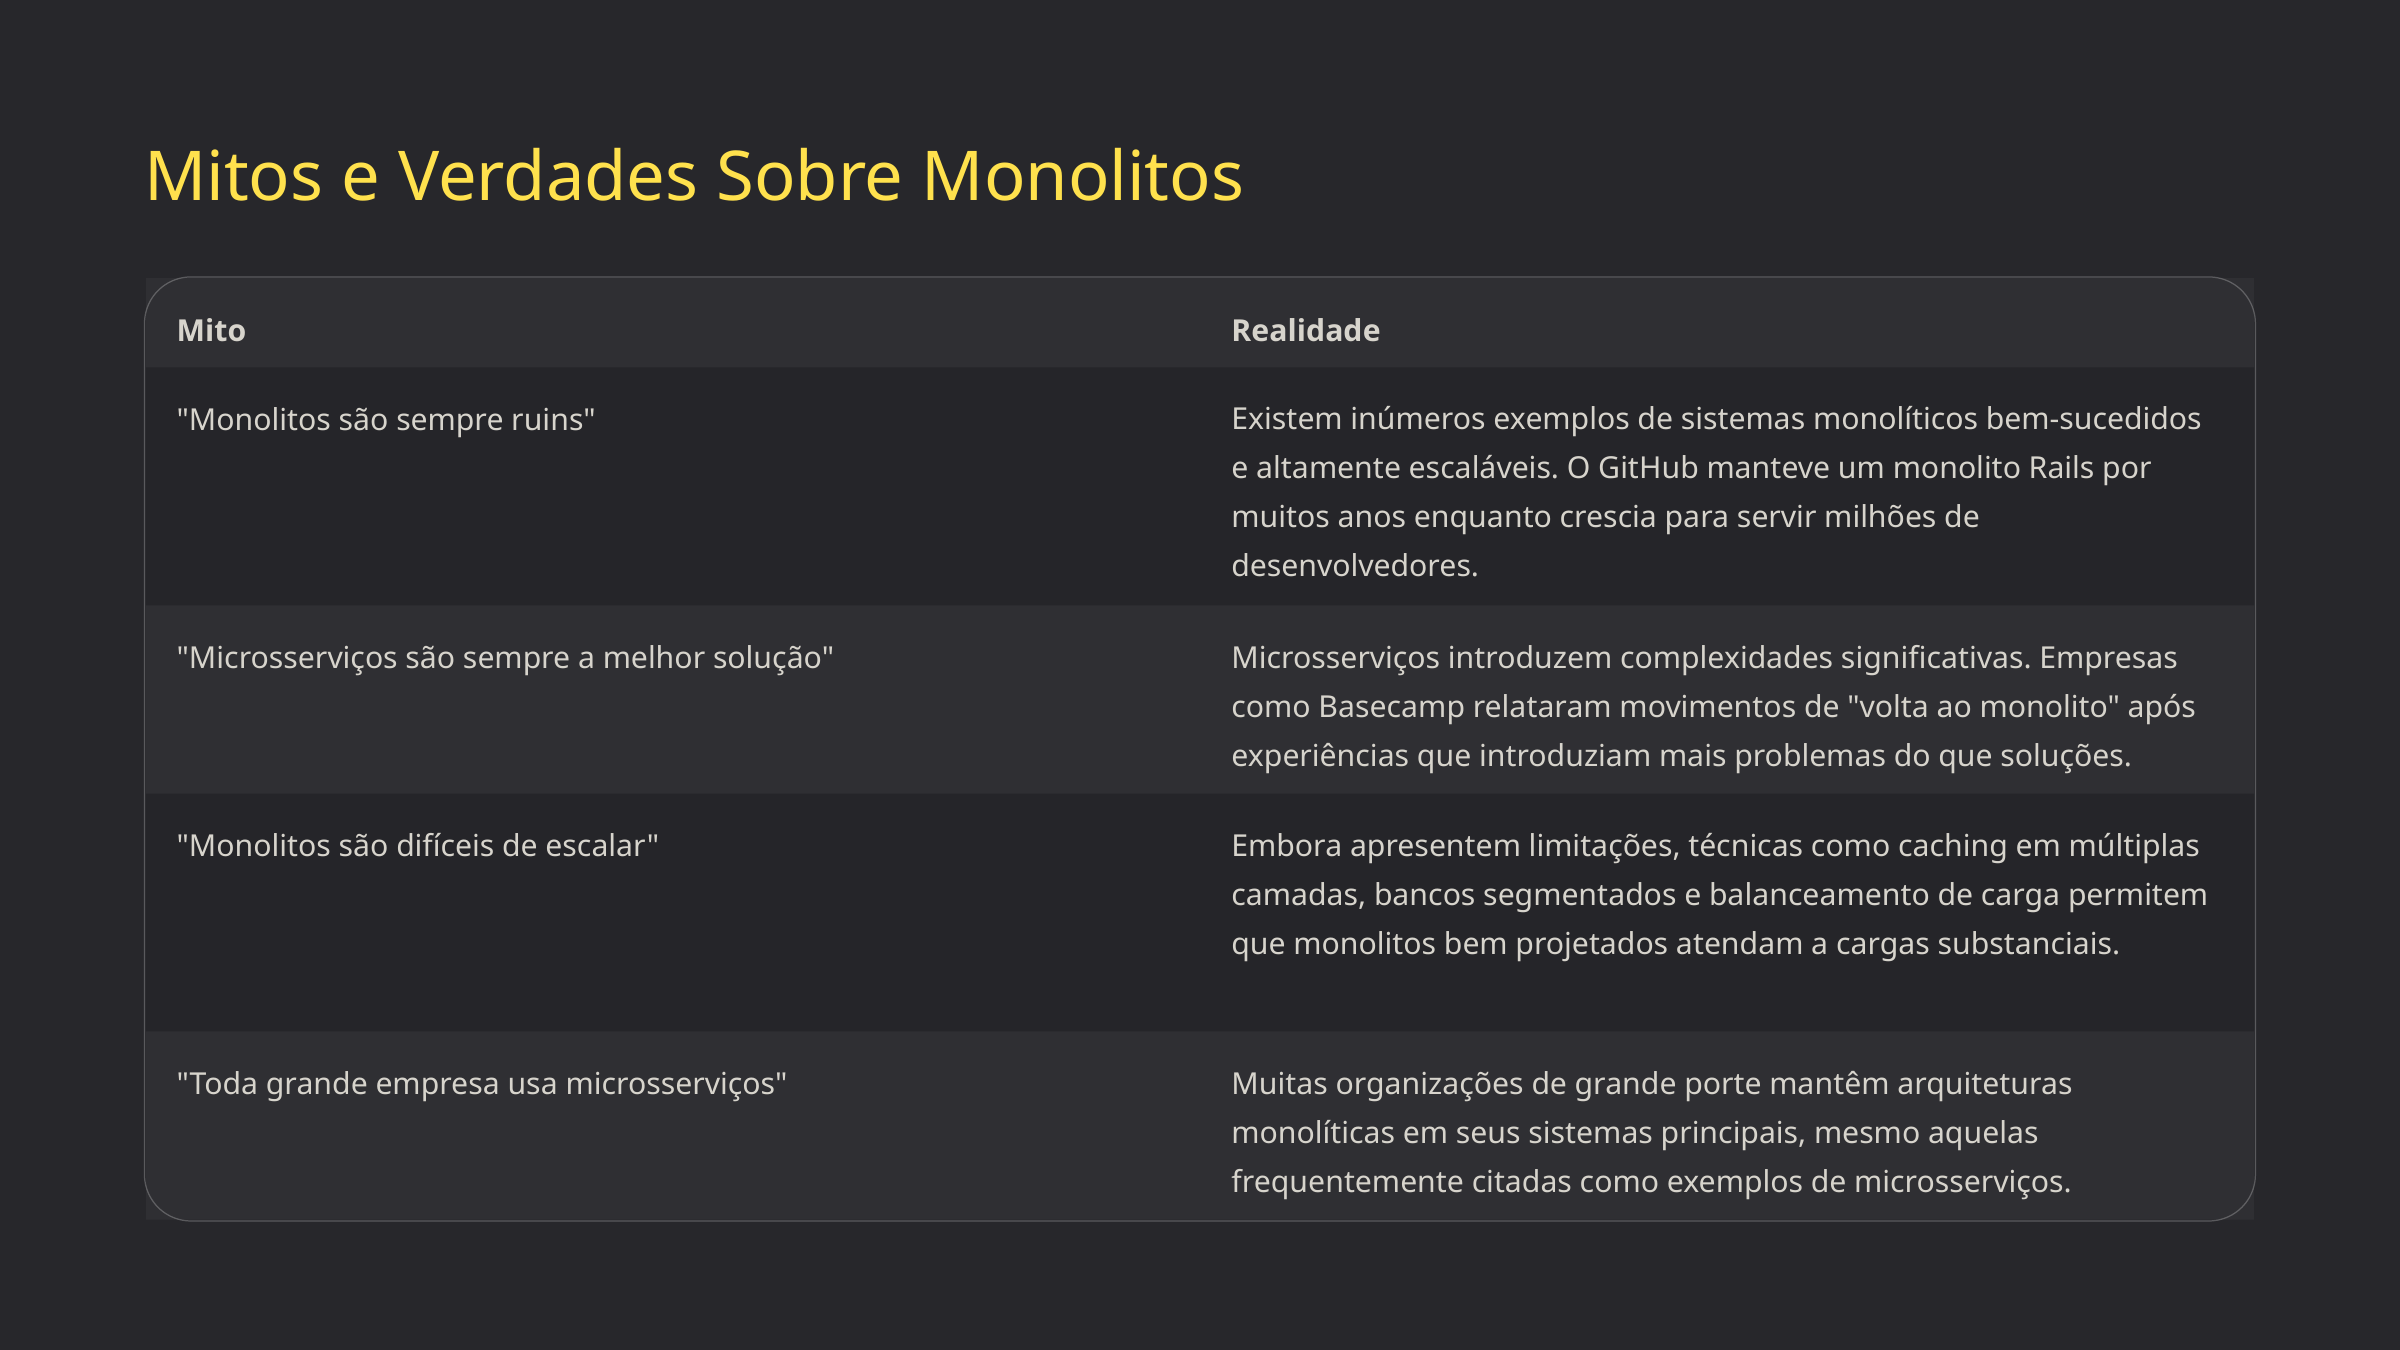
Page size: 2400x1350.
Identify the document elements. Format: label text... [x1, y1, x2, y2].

text_box [145, 793, 2255, 1031]
text_box Muitas organizações de grande porte mantêm arquiteturas monolíticas em seus sistemas principais, mesmo aquelas frequentemente citadas como exemplos de microsserviços. [1231, 1051, 2224, 1200]
text_box [145, 367, 2255, 605]
text_box "Monolitos são difíceis de escalar" [176, 813, 1169, 863]
text_box "Monolitos são sempre ruins" [176, 387, 1169, 437]
text_box Embora apresentem limitações, técnicas como caching em múltiplas camadas, bancos segmentados e balanceamento de carga permitem que monolitos bem projetados atendam a cargas substanciais. [1231, 813, 2224, 1012]
text_box Microsserviços introduzem complexidades significativas. Empresas como Basecamp relataram movimentos de "volta ao monolito" após experiências que introduziam mais problemas do que soluções. [1231, 625, 2224, 774]
text_box Mitos e Verdades Sobre Monolitos [144, 128, 1384, 215]
text_box Realidade [1231, 298, 2224, 348]
text_box [145, 605, 2255, 793]
text_box [145, 278, 2255, 367]
text_box Mito [176, 298, 1169, 348]
text_box Existem inúmeros exemplos de sistemas monolíticos bem-sucedidos e altamente escaláveis. O GitHub manteve um monolito Rails por muitos anos enquanto crescia para servir milhões de desenvolvedores. [1231, 387, 2224, 586]
text_box "Toda grande empresa usa microsserviços" [176, 1051, 1169, 1101]
text_box [145, 1031, 2255, 1220]
text_box "Microsserviços são sempre a melhor solução" [176, 625, 1169, 675]
